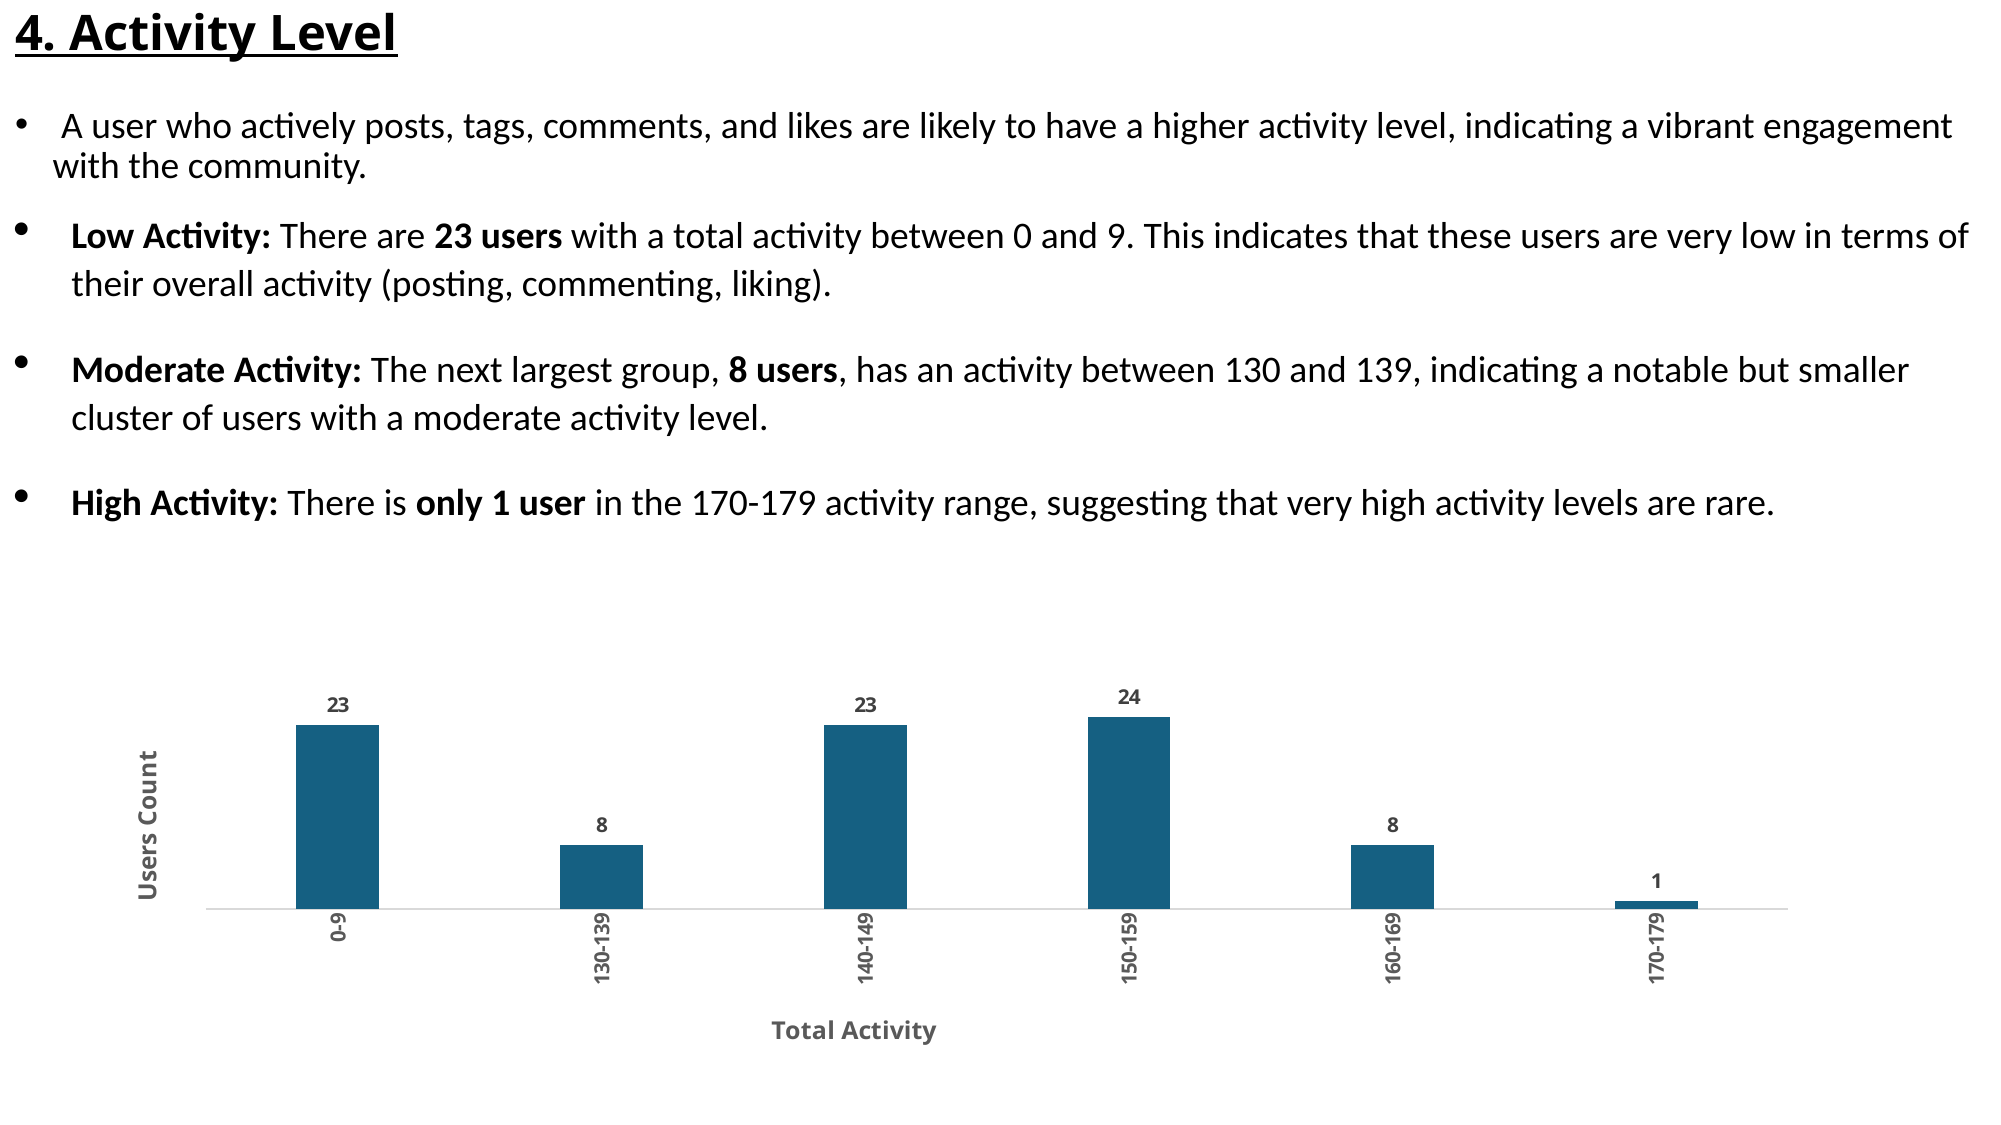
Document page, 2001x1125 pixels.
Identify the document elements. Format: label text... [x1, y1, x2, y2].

chart [105, 576, 1832, 1056]
list A user who actively posts, tags, comments, and likes are likely to have a higher activity level, indicating a vibrant engagement with the community. Low Activity: There are 23 users with a total activity between 0 and 9. This indicates that these users are very low in terms of their overall activity (posting, commenting, liking). Moderate Activity: The next largest group, 8 users, has an activity between 130 and 139, indicating a notable but smaller cluster of users with a moderate activity level. High Activity: There is only 1 user in the 170-179 activity range, suggesting that very high activity levels are rare. [0, 98, 2000, 1125]
title 4. Activity Level [0, 0, 1725, 98]
